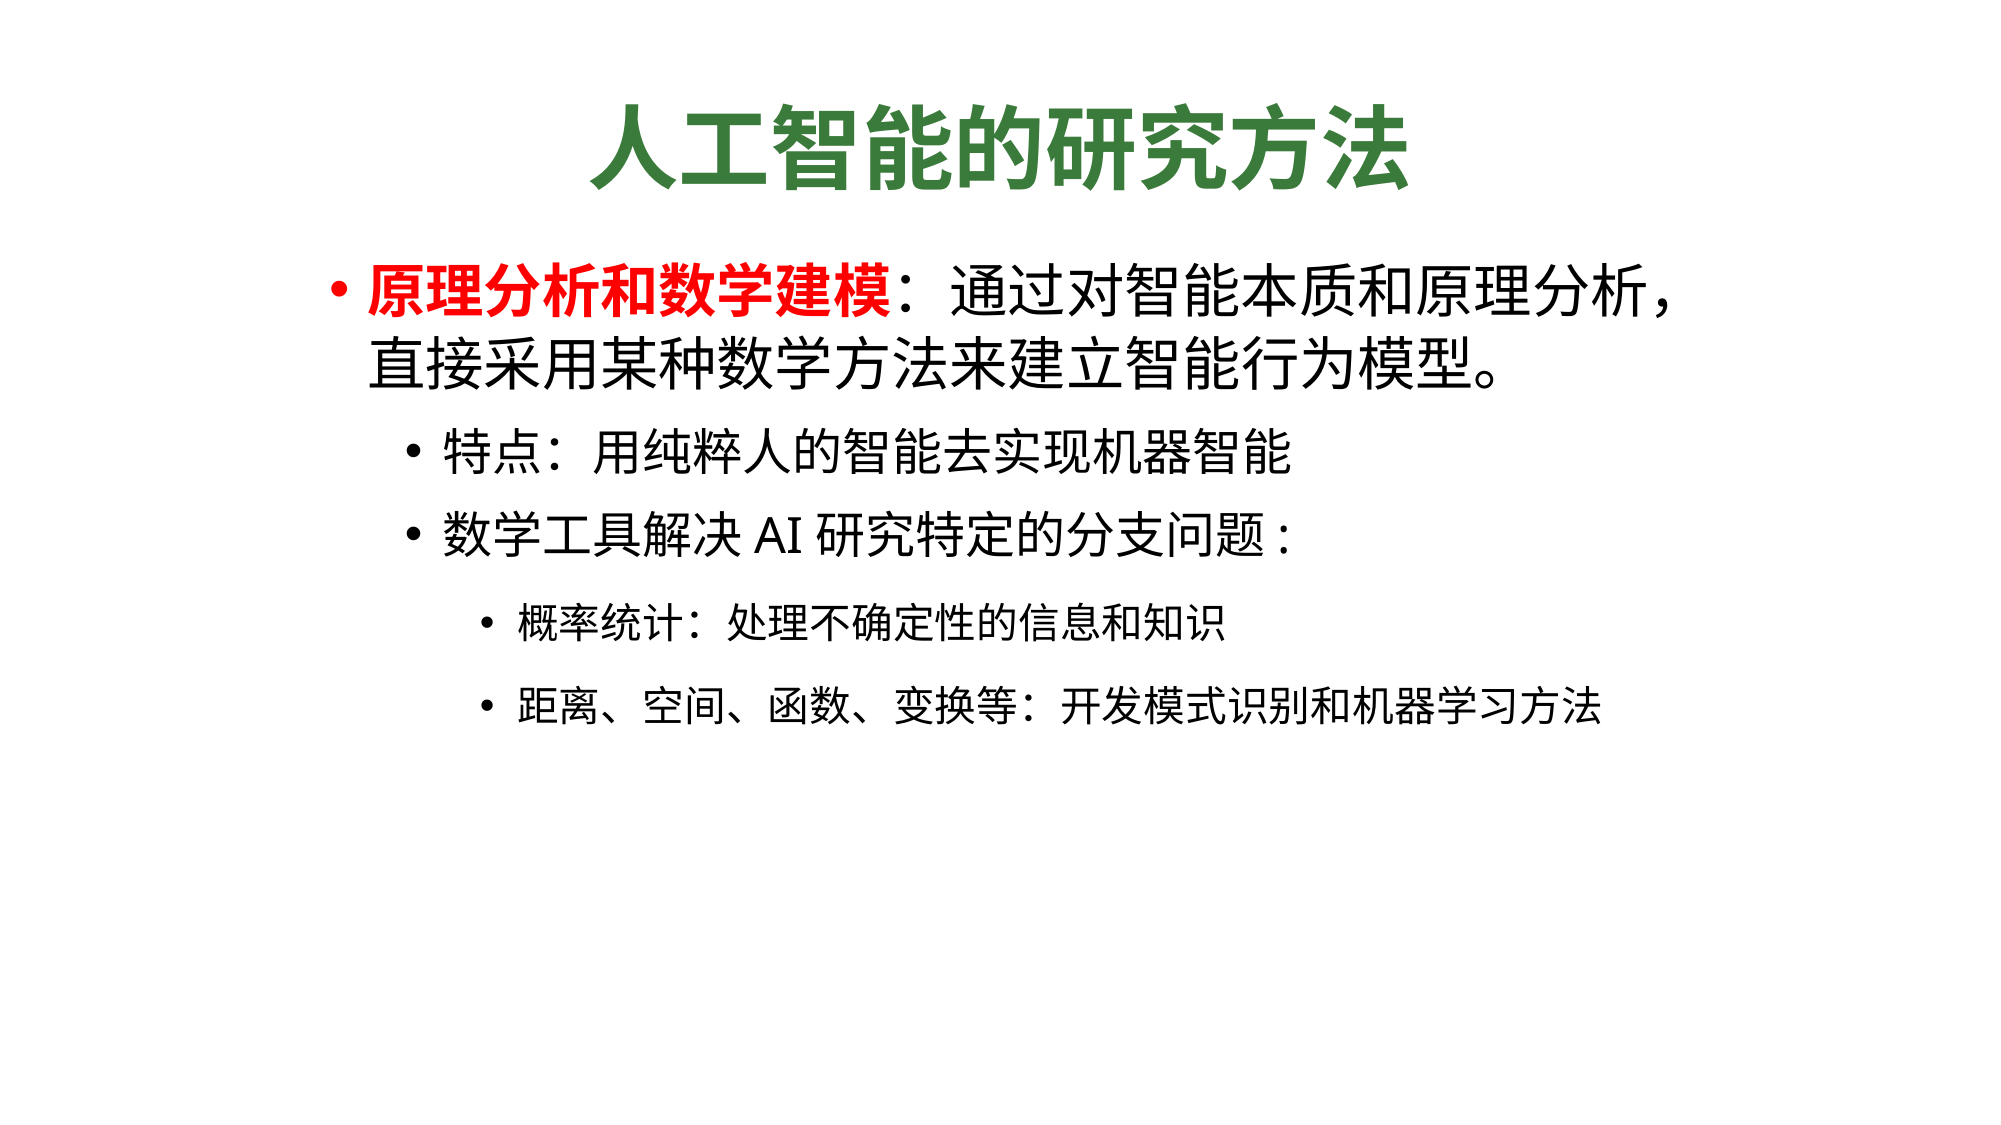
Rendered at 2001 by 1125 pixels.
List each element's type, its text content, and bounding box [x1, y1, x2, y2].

list 原理分析和数学建模：通过对智能本质和原理分析，直接采用某种数学方法来建立智能行为模型。 特点：用纯粹人的智能去实现机器智能 数学工具解决AI研究特定的分支问题: 概率统计：处理不确定性的信息和知识 距离、空间、函数、变换等：开发模式识别和机器学习方法 [314, 262, 1665, 882]
title 人工智能的研究方法 [137, 43, 1863, 262]
